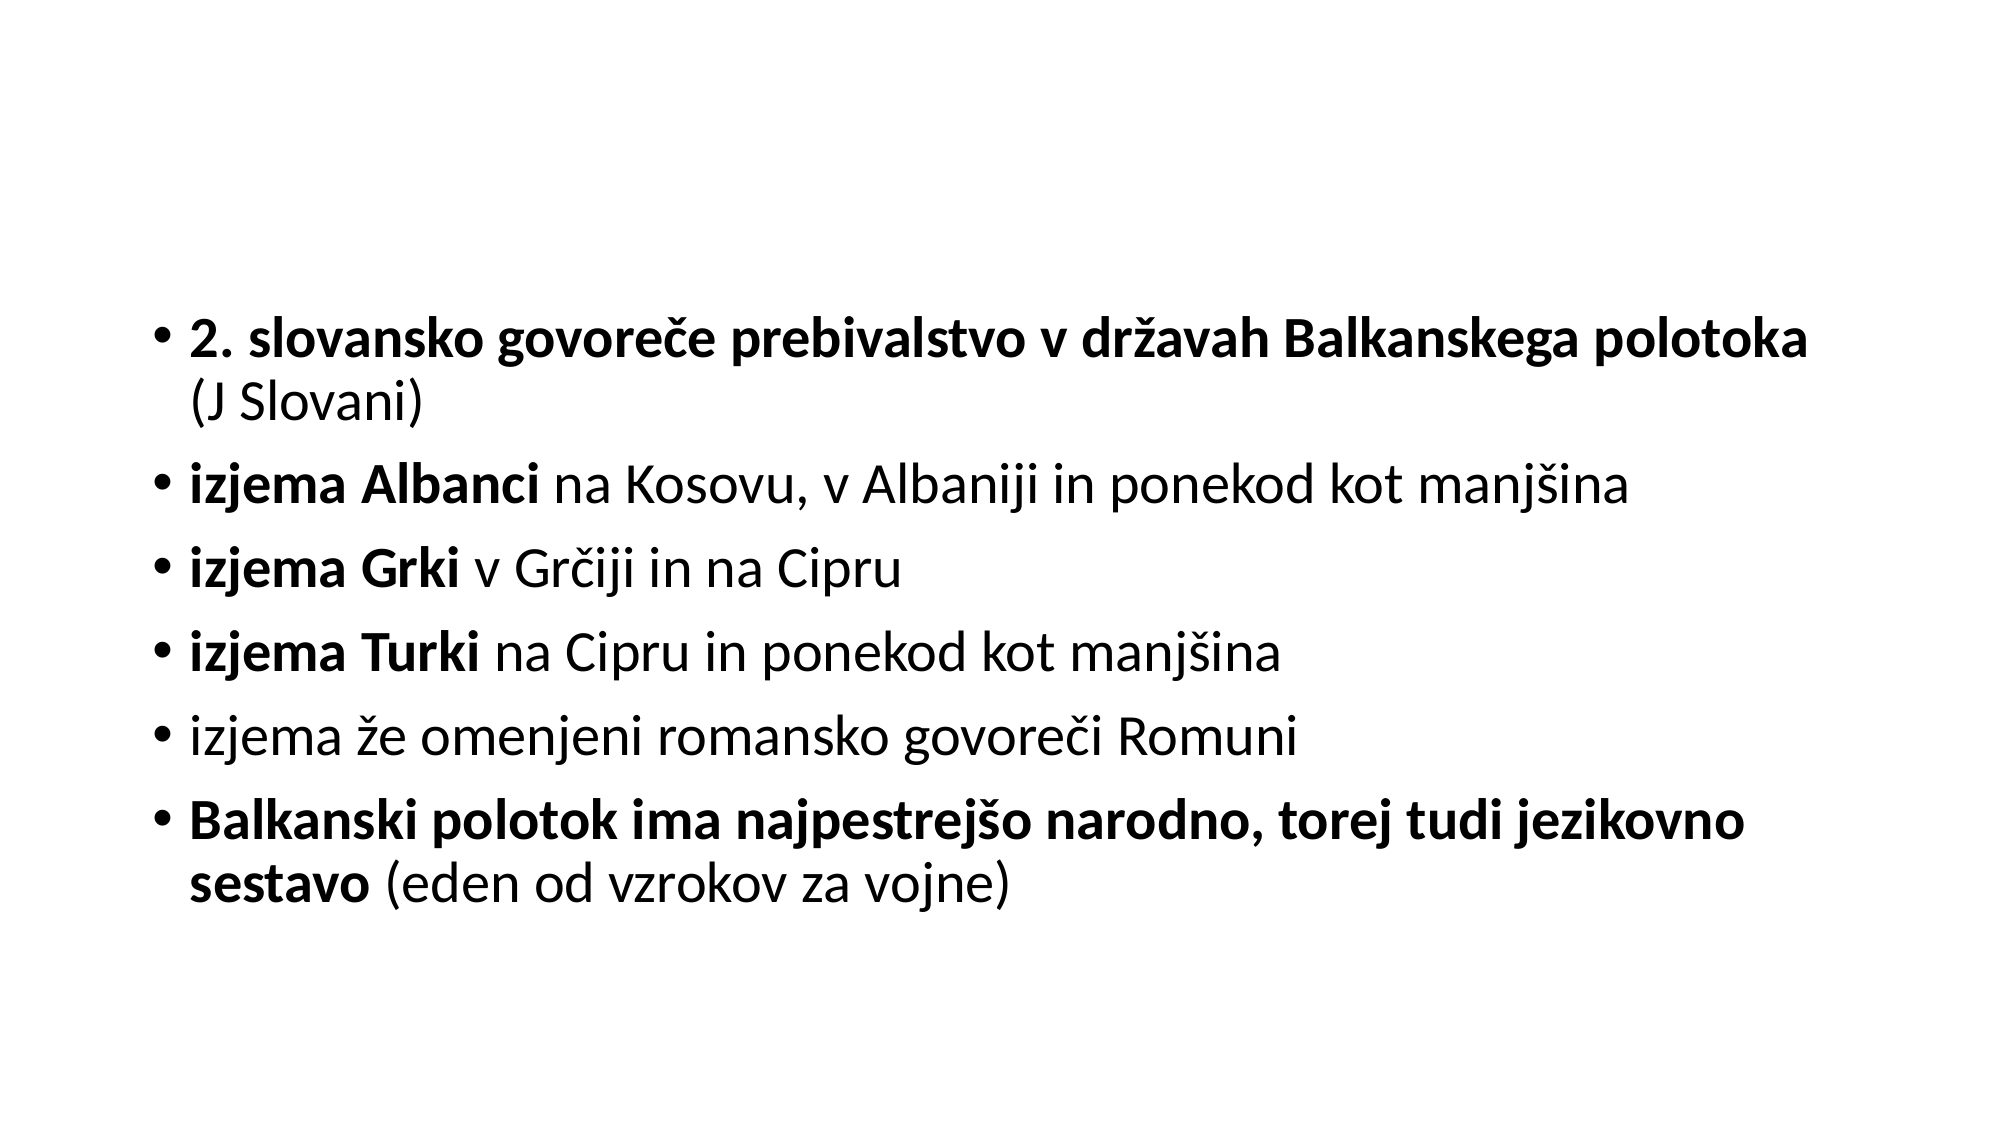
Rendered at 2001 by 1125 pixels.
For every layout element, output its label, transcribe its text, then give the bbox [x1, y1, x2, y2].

list 2. slovansko govoreče prebivalstvo v državah Balkanskega polotoka (J Slovani) izjema Albanci na Kosovu, v Albaniji in ponekod kot manjšina izjema Grki v Grčiji in na Cipru izjema Turki na Cipru in ponekod kot manjšina izjema že omenjeni romansko govoreči Romuni Balkanski polotok ima najpestrejšo narodno, torej tudi jezikovno sestavo (eden od vzrokov za vojne) [137, 299, 1863, 1014]
